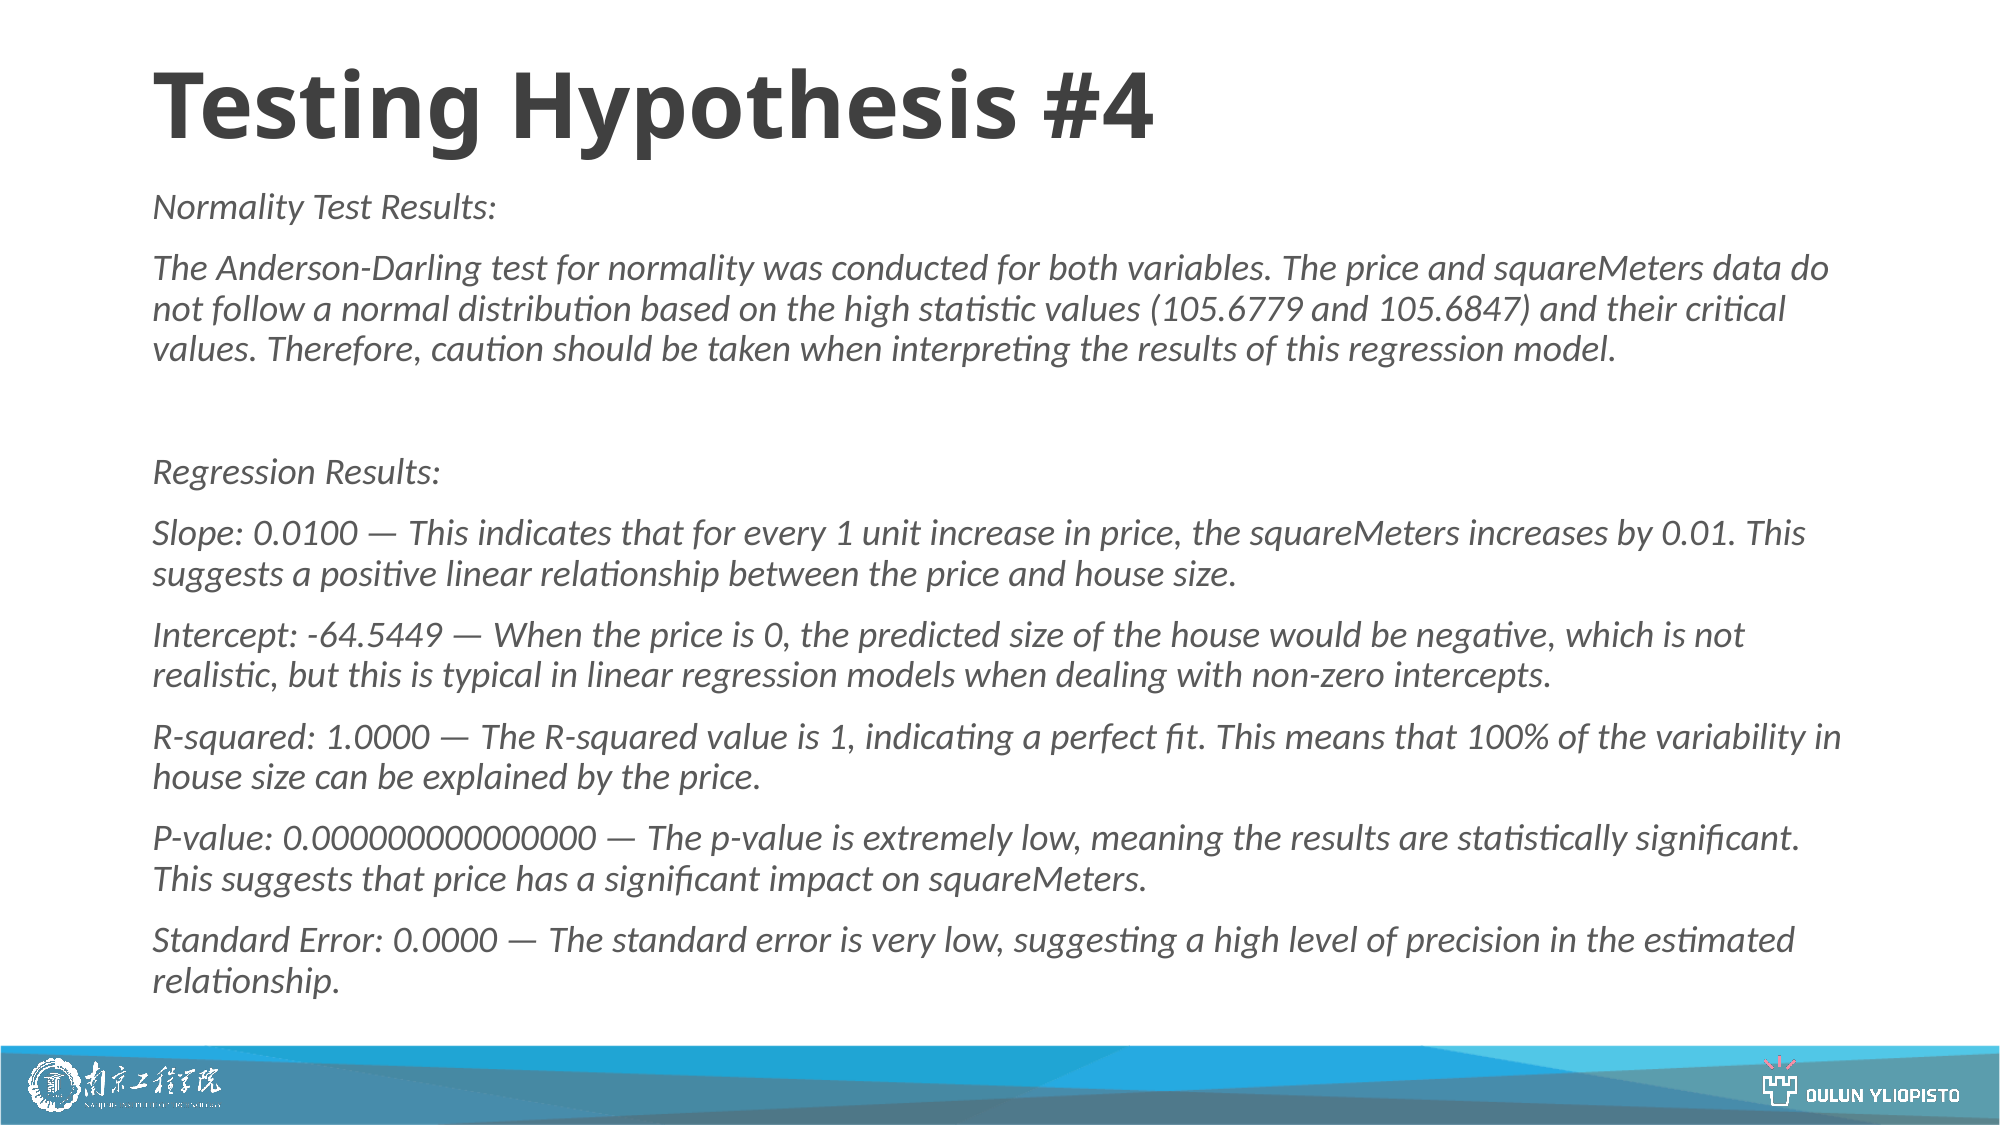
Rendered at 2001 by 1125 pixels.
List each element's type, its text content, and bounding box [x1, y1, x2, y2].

title Testing Hypothesis #4 [137, 0, 1863, 179]
picture [0, 1044, 2000, 1125]
list Normality Test Results: The Anderson-Darling test for normality was conducted for both variables. The price and squareMeters data do not follow a normal distribution based on the high statistic values (105.6779 and 105.6847) and their critical values. Therefore, caution should be taken when interpreting the results of this regression model. Regression Results: Slope: 0.0100 — This indicates that for every 1 unit increase in price, the squareMeters increases by 0.01. This suggests a positive linear relationship between the price and house size. Intercept: -64.5449 — When the price is 0, the predicted size of the house would be negative, which is not realistic, but this is typical in linear regression models when dealing with non-zero intercepts. R-squared: 1.0000 — The R-squared value is 1, indicating a perfect fit. This means that 100% of the variability in house size can be explained by the price. P-value: 0.000000000000000 — The p-value is extremely low, meaning the results are statistically significant. This suggests that price has a significant impact on squareMeters. Standard Error: 0.0000 — The standard error is very low, suggesting a high level of precision in the estimated relationship. [137, 179, 1863, 946]
